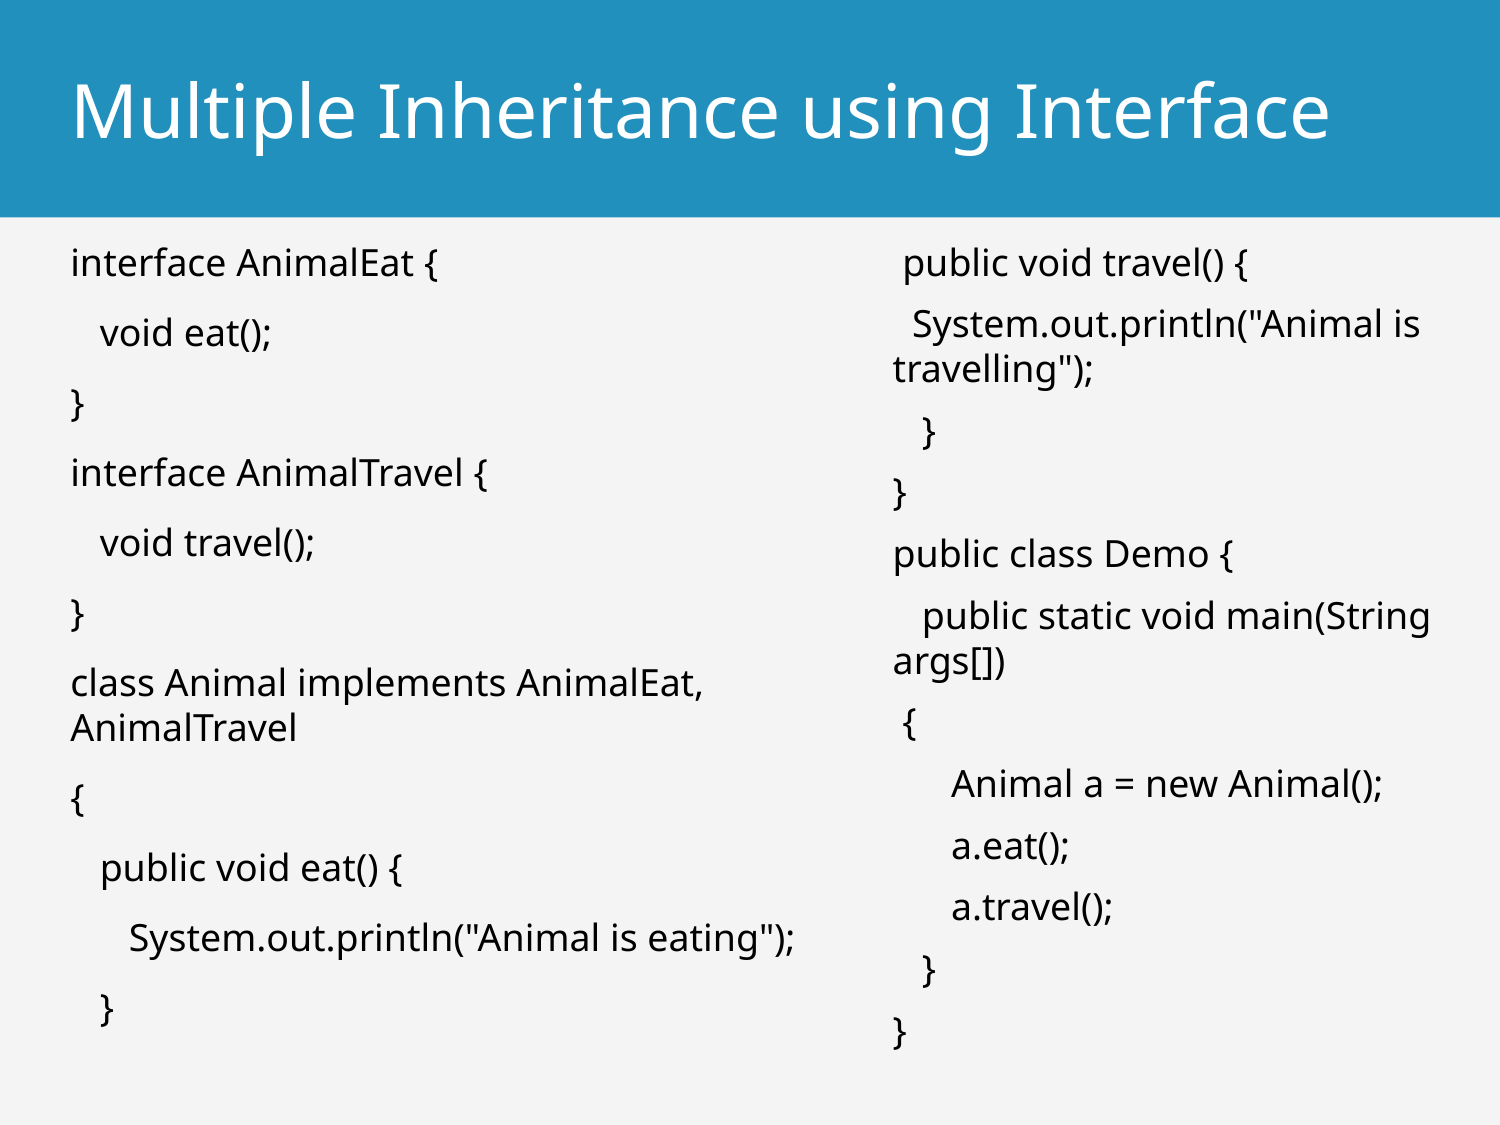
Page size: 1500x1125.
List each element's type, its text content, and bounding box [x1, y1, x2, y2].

text_box public void travel() { System.out.println("Animal is travelling"); } } public class Demo { public static void main(String args[]) { Animal a = new Animal(); a.eat(); a.travel(); } } [877, 231, 1465, 1059]
title Multiple Inheritance using Interface [55, 0, 1350, 218]
list interface AnimalEat { void eat(); } interface AnimalTravel { void travel(); } class Animal implements AnimalEat, AnimalTravel { public void eat() { System.out.println("Animal is eating"); } [55, 231, 829, 1096]
